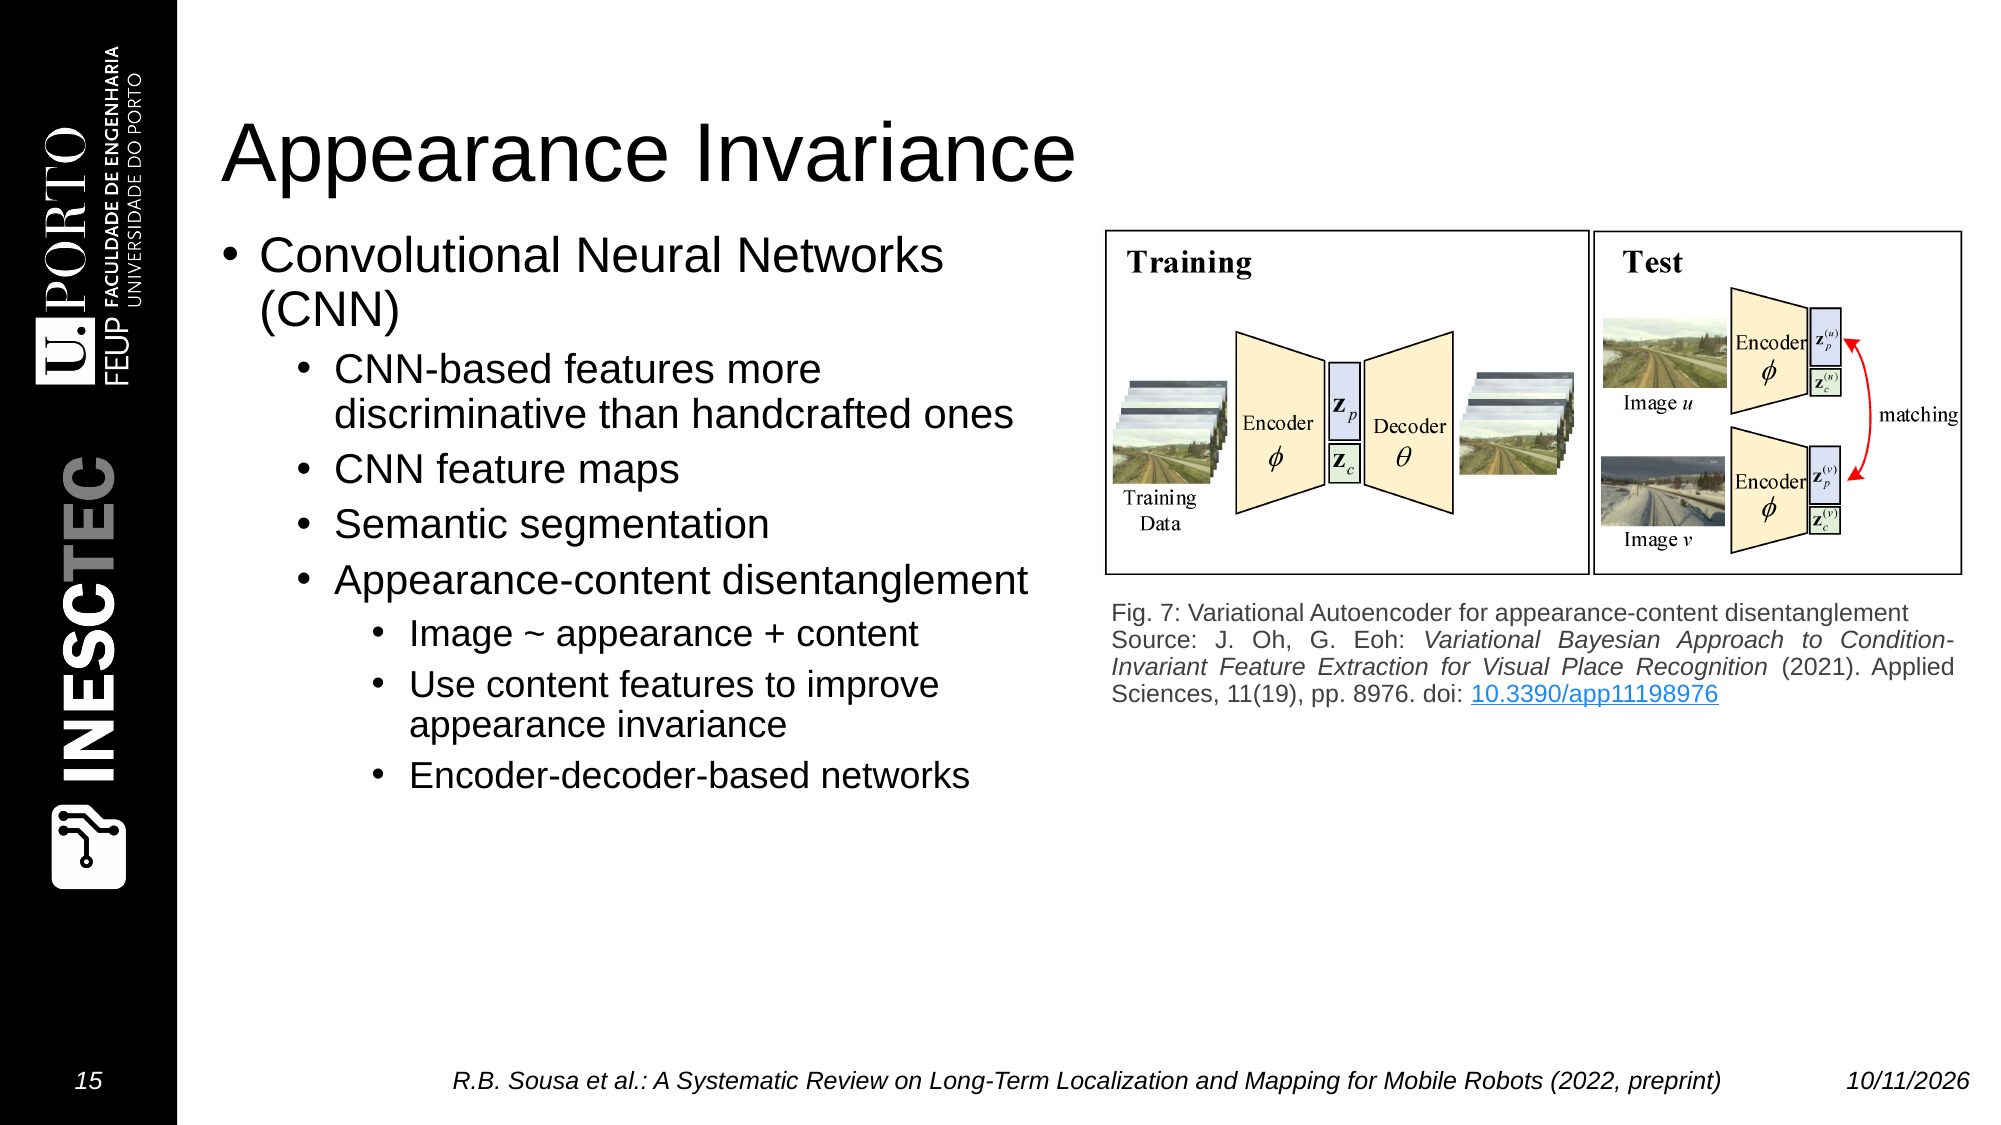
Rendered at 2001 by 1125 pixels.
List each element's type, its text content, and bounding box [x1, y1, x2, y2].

picture [15, 30, 163, 406]
list Fig. 7: Variational Autoencoder for appearance-content disentanglement Source: J. Oh, G. Eoh: Variational Bayesian Approach to Condition-Invariant Feature Extraction for Visual Place Recognition (2021). Applied Sciences, 11(19), pp. 8976. doi: 10.3390/app11198976 [1096, 585, 1971, 802]
footer R.B. Sousa et al.: A Systematic Review on Long-Term Localization and Mapping for Mobile Robots (2022, preprint) [383, 1049, 1794, 1110]
slide_number 15 [29, 1049, 148, 1110]
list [1096, 221, 1971, 585]
picture [15, 421, 163, 925]
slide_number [1822, 1049, 1971, 1110]
list Convolutional Neural Networks (CNN) CNN-based features more discriminative than handcrafted ones CNN feature maps Semantic segmentation Appearance-content disentanglement Image ~ appearance + content Use content features to improve appearance invariance Encoder-decoder-based networks [206, 221, 1081, 1036]
title Appearance Invariance [206, 29, 1971, 207]
